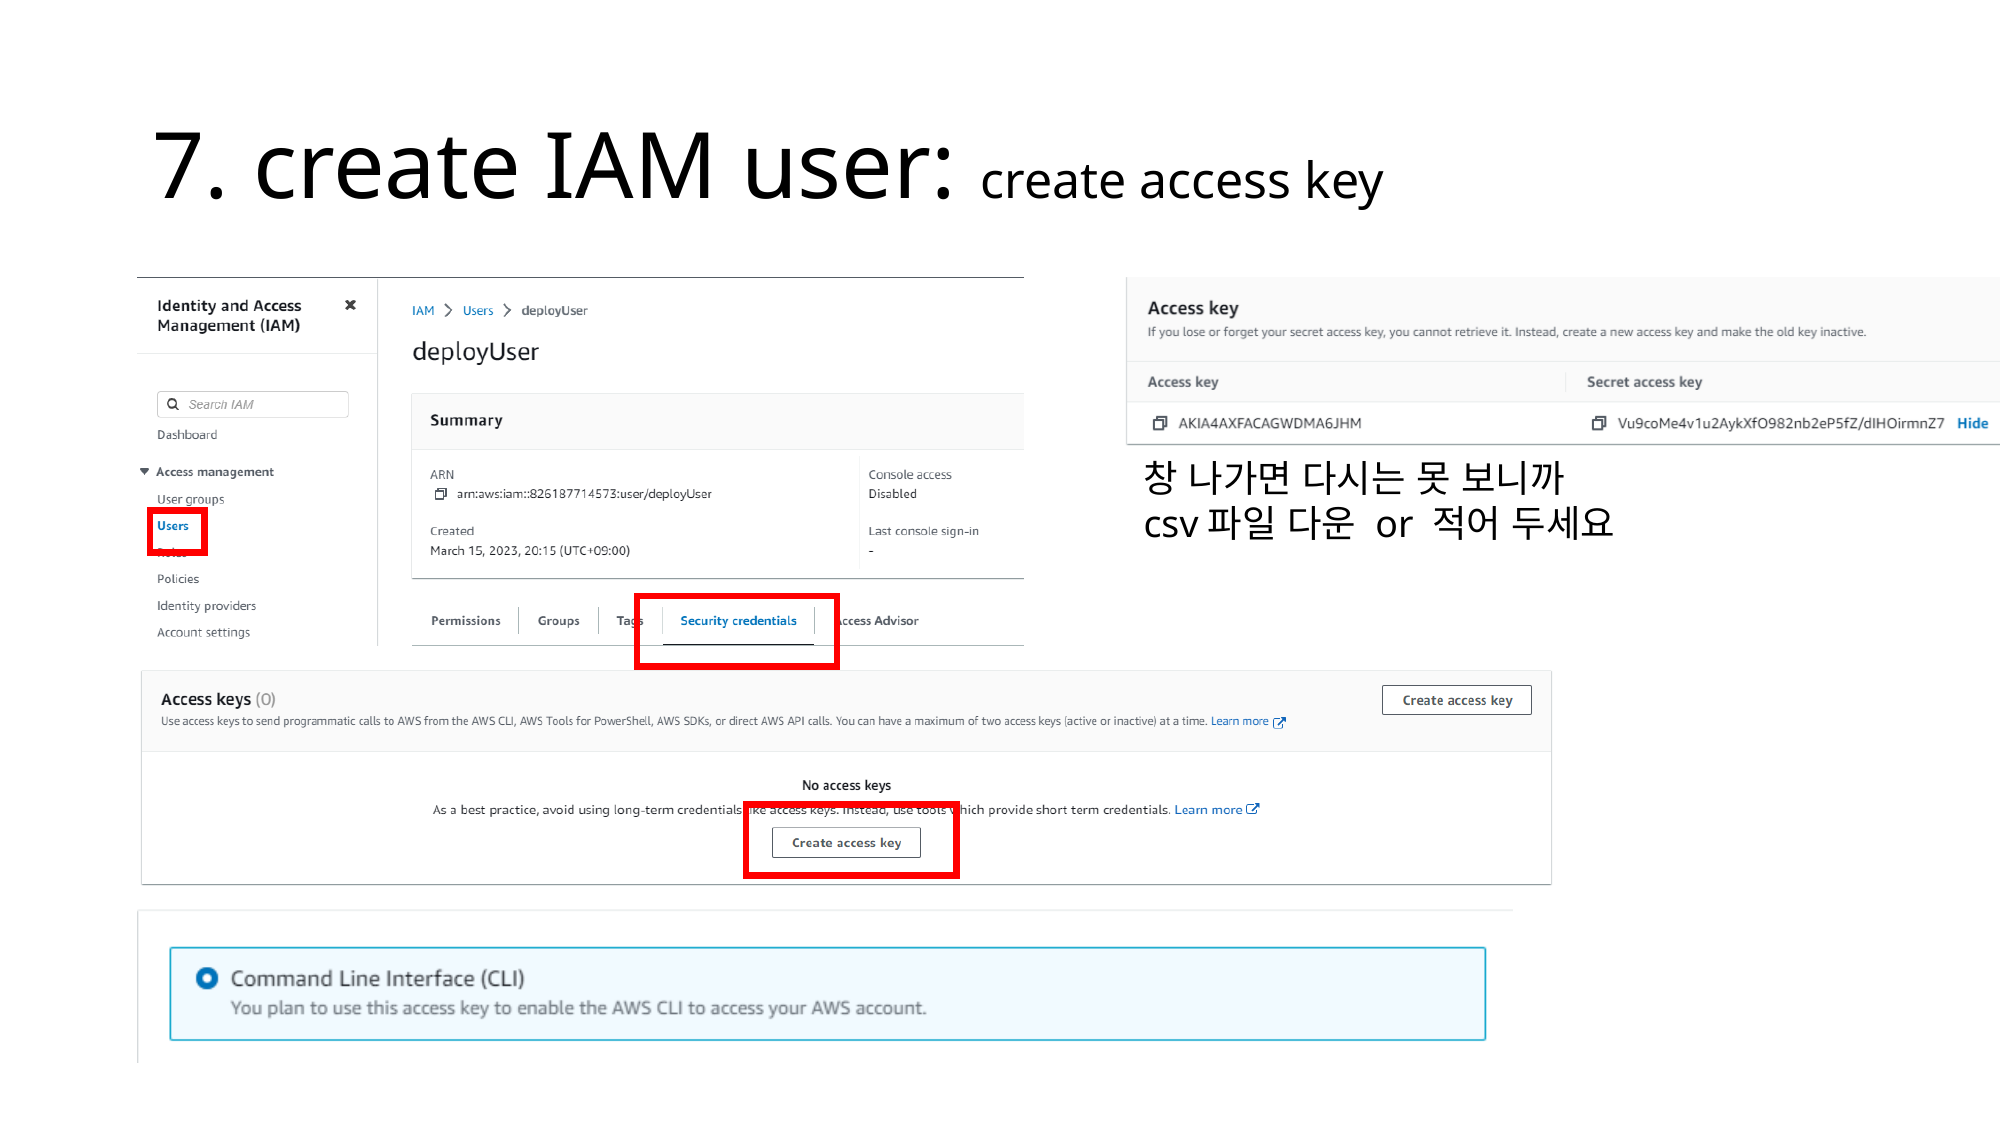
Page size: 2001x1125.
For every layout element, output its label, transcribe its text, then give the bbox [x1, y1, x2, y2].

picture [137, 277, 1559, 1063]
title 7. create IAM user: create access key [137, 59, 1863, 278]
text_box 창 나가면 다시는 못 보니까 csv파일 다운 or 적어 두세요 [1128, 448, 1631, 552]
picture [1122, 277, 2000, 448]
